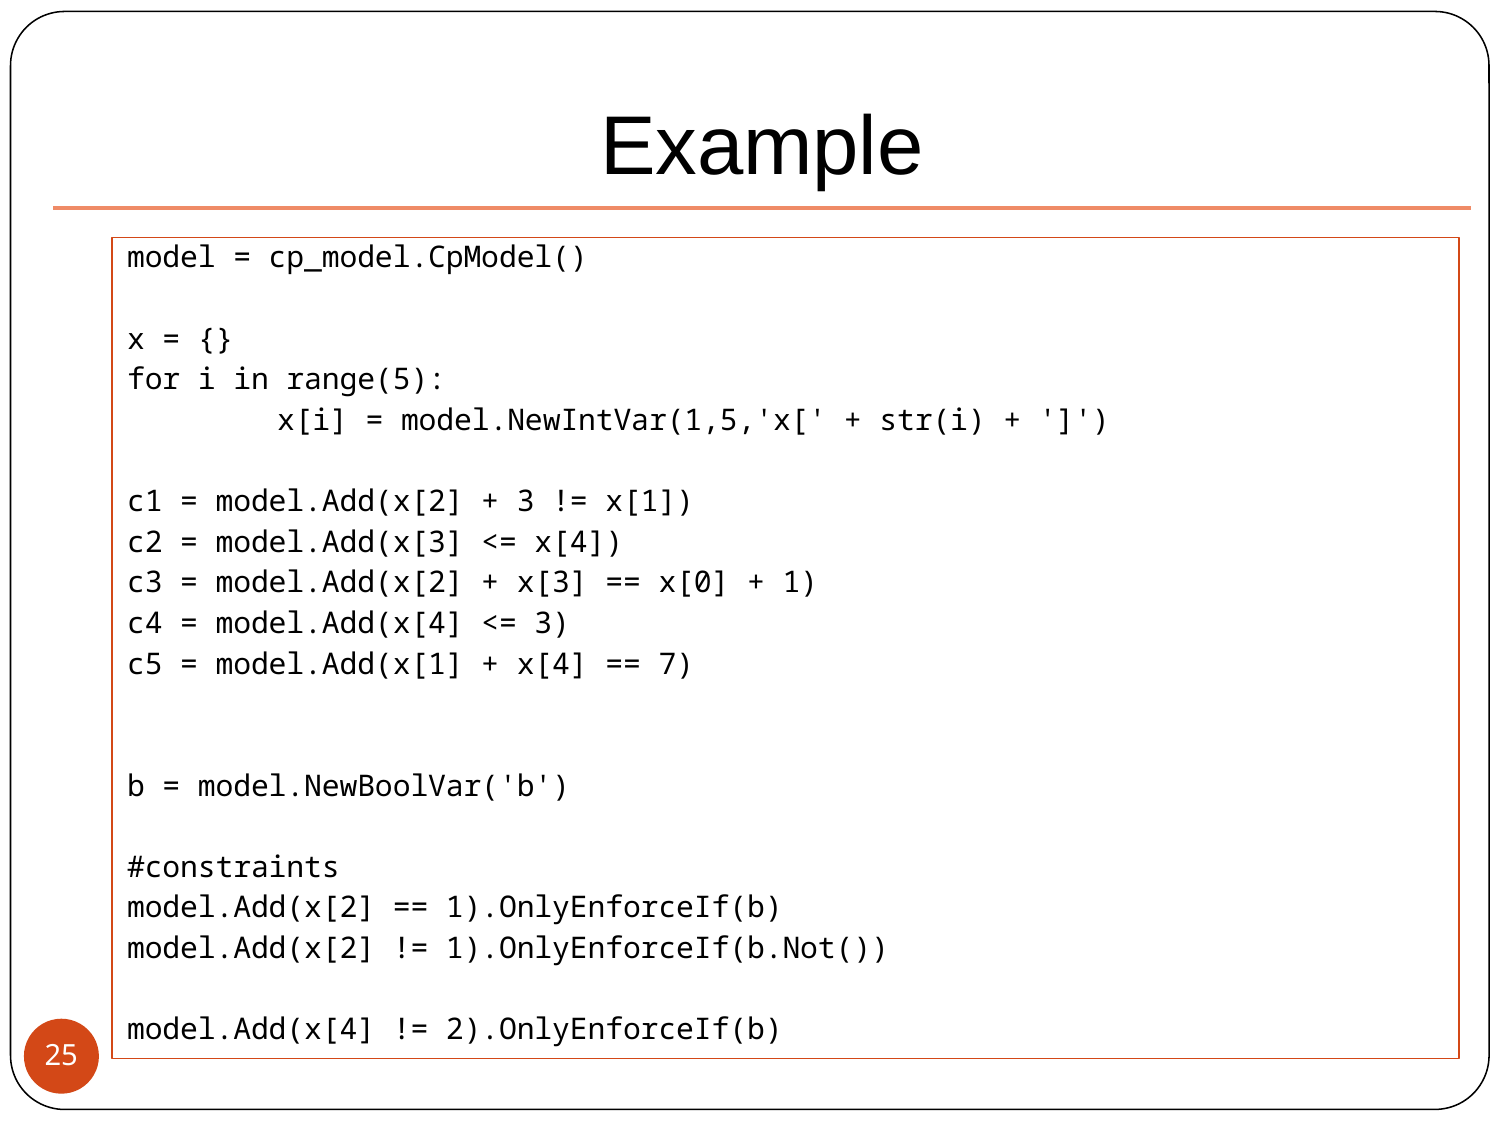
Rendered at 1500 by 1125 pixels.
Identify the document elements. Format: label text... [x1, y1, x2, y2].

slide_number ‹#› [23, 1018, 99, 1094]
title Example [53, 19, 1471, 206]
list model = cp_model.CpModel() x = {} for i in range(5): x[i] = model.NewIntVar(1,5,'x[' + str(i) + ']') c1 = model.Add(x[2] + 3 != x[1]) c2 = model.Add(x[3] <= x[4]) c3 = model.Add(x[2] + x[3] == x[0] + 1) c4 = model.Add(x[4] <= 3) c5 = model.Add(x[1] + x[4] == 7) b = model.NewBoolVar('b') #constraints model.Add(x[2] == 1).OnlyEnforceIf(b) model.Add(x[2] != 1).OnlyEnforceIf(b.Not()) model.Add(x[4] != 2).OnlyEnforceIf(b) [112, 237, 1459, 1059]
